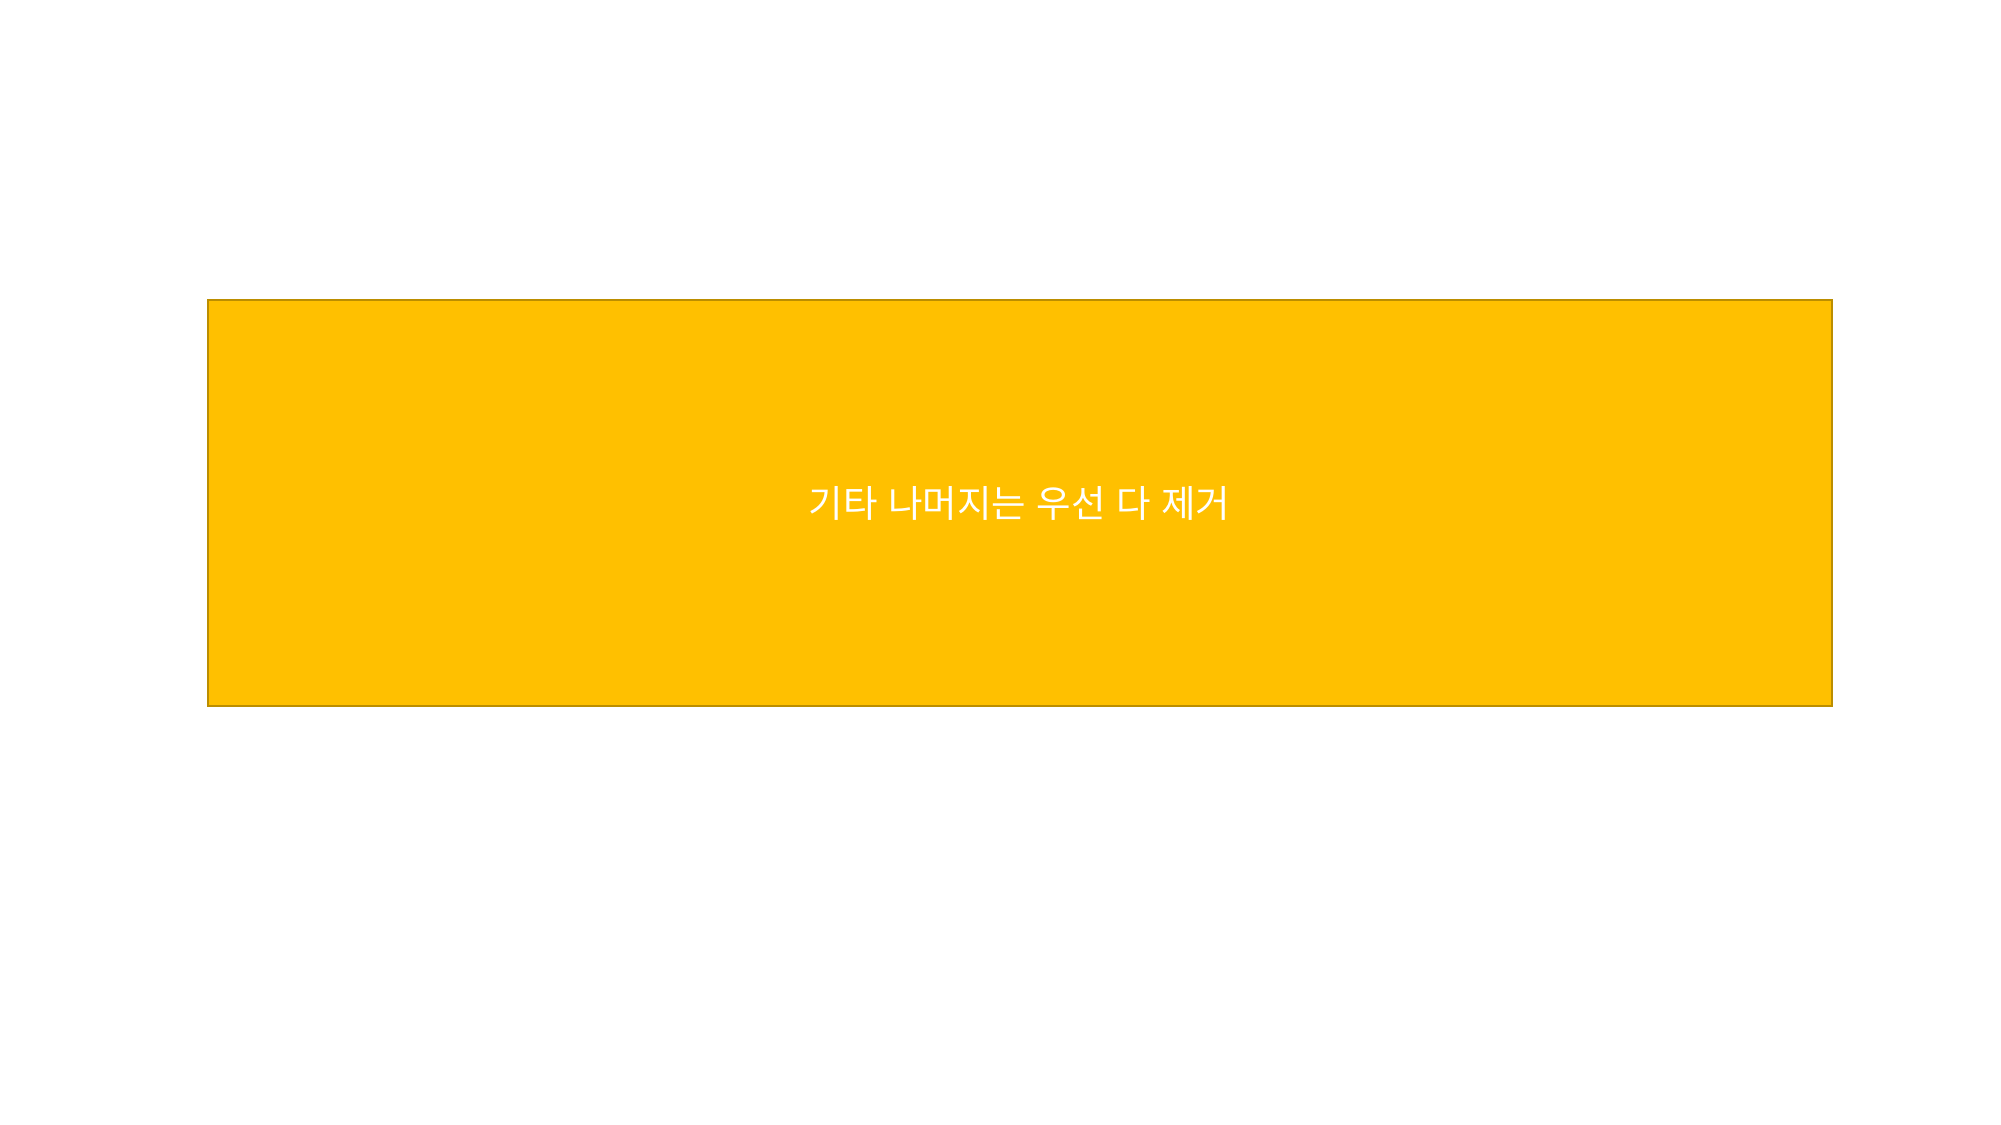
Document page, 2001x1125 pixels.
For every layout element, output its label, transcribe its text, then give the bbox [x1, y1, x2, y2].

text_box 기타 나머지는 우선 다 제거 [207, 299, 1833, 707]
